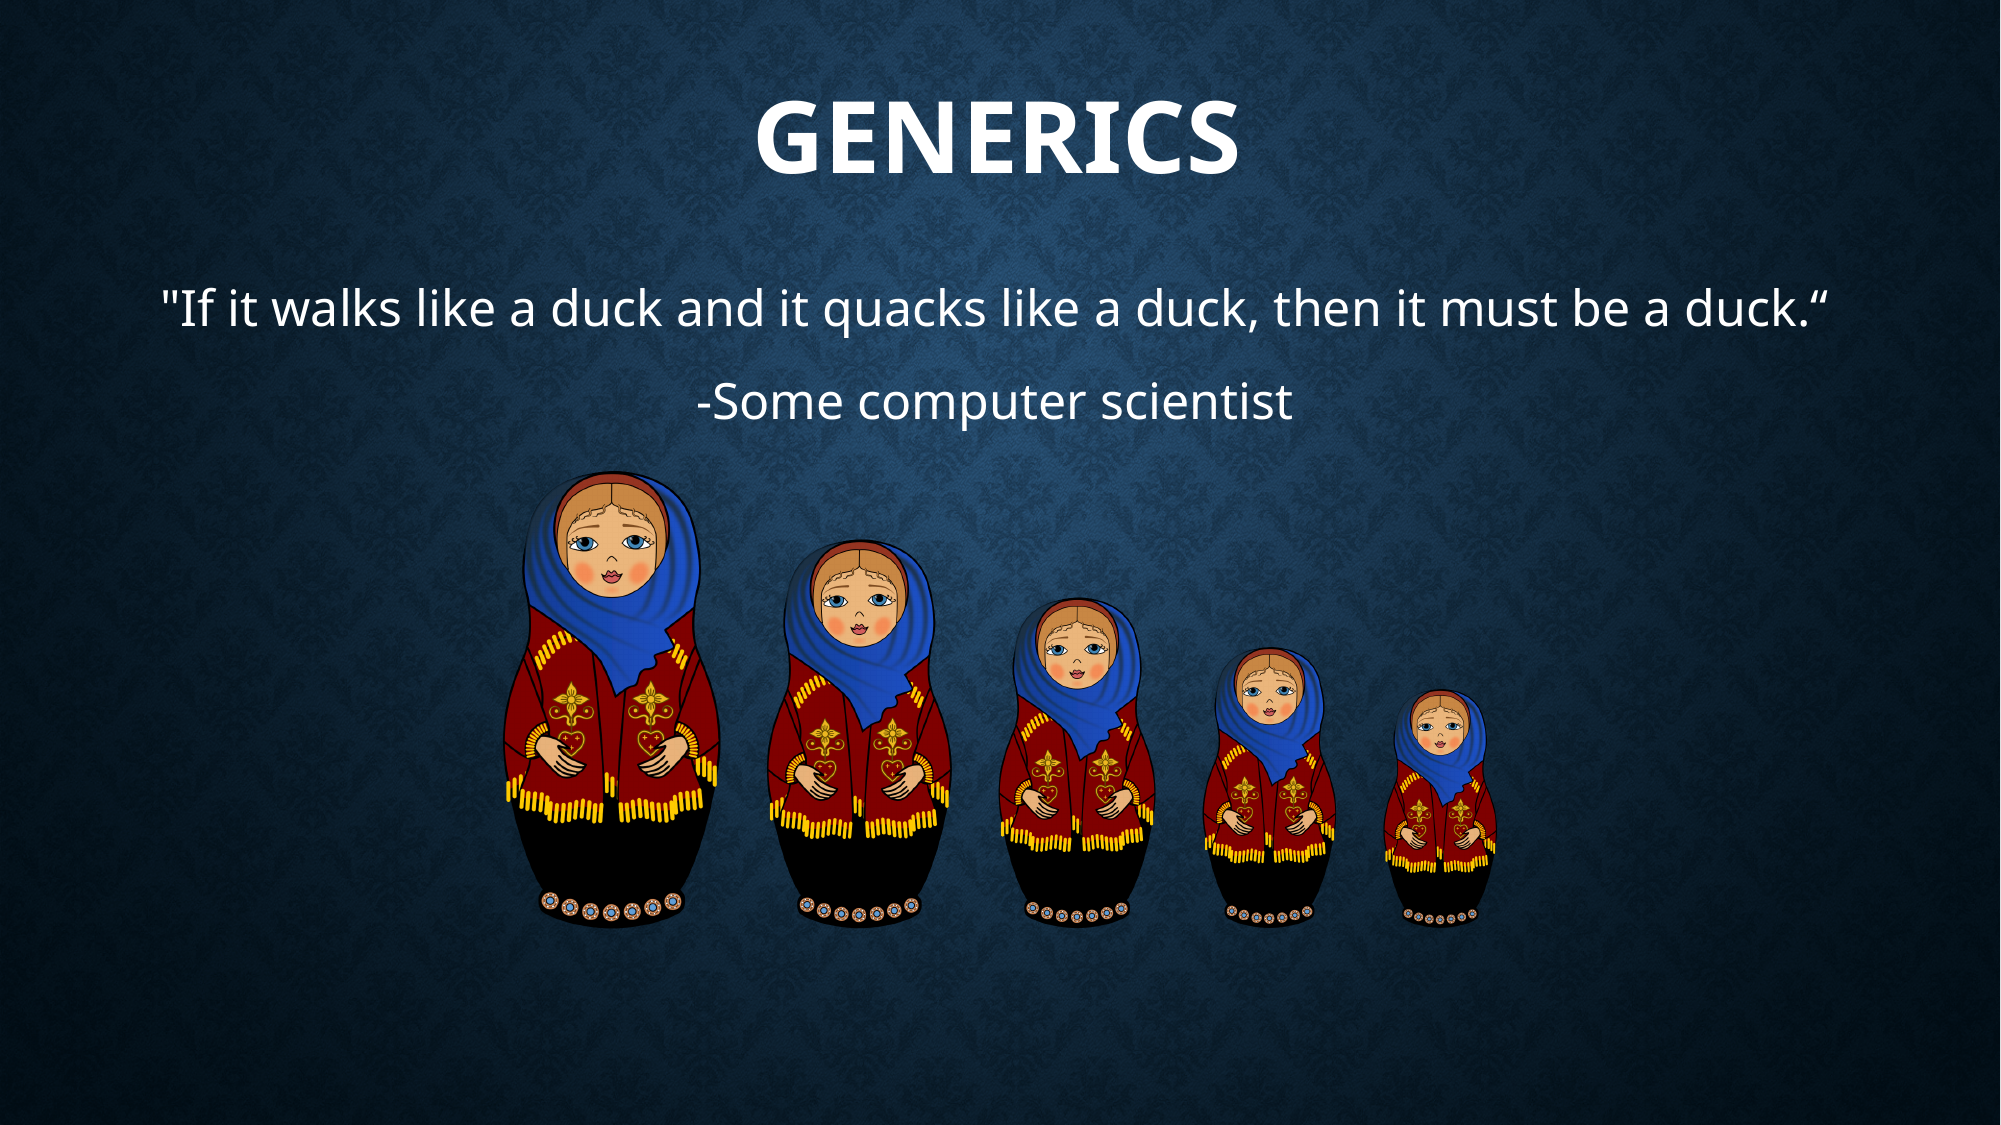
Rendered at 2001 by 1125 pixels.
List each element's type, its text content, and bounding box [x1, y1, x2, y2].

title Generics [110, 0, 1884, 203]
subtitle "If it walks like a duck and it quacks like a duck, then it must be a duck.“ -Some computer scientist [144, 256, 1846, 511]
picture [452, 421, 1548, 978]
